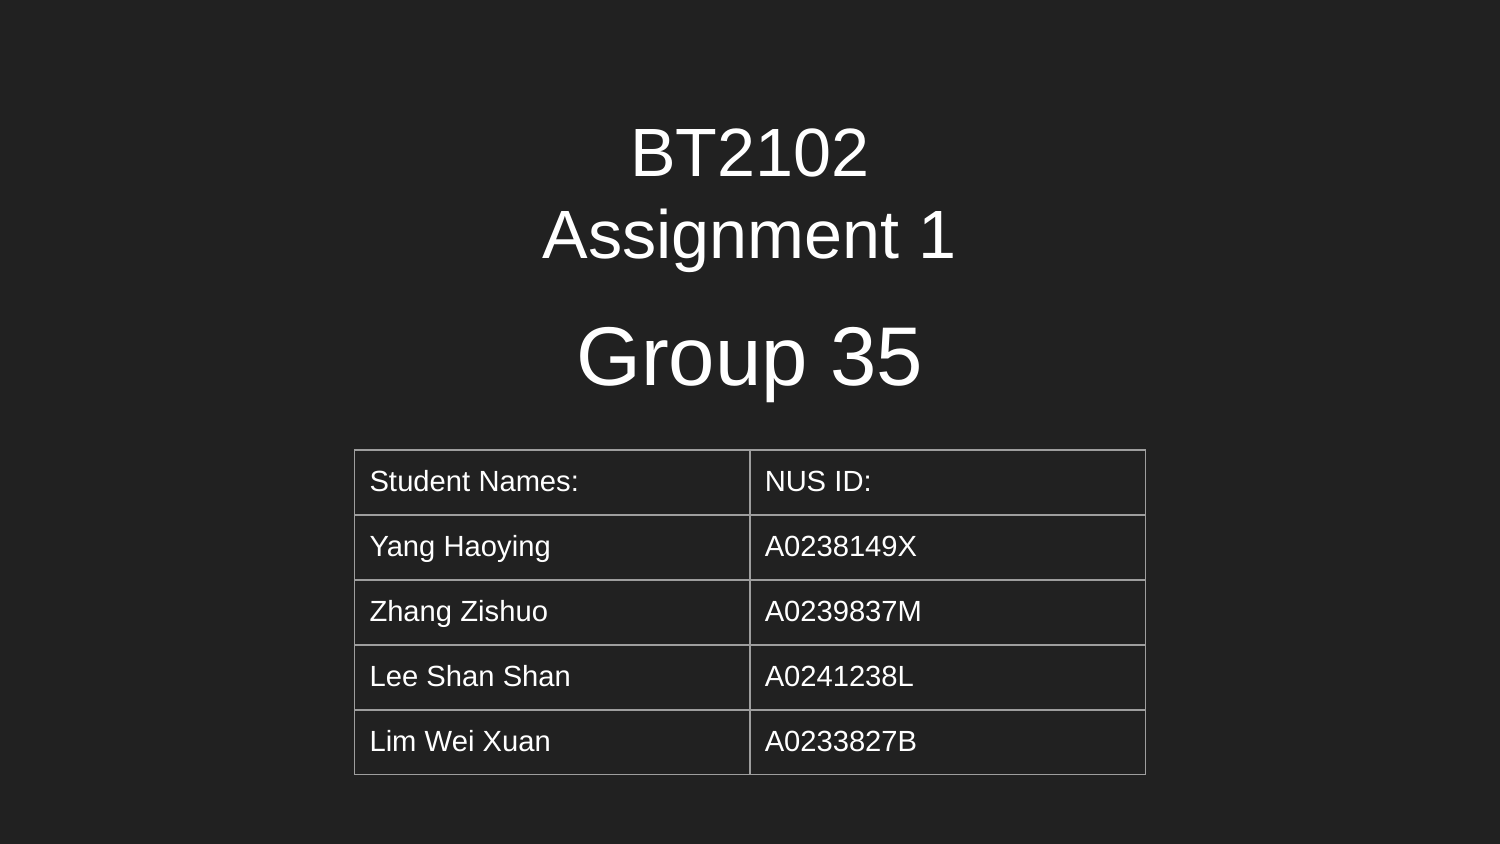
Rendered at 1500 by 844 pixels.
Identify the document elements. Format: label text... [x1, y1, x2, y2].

table_cell Lee Shan Shan [355, 646, 749, 709]
table_header Student Names: [355, 451, 749, 514]
table_cell A0241238L [751, 646, 1145, 709]
table_cell A0233827B [751, 711, 1145, 774]
title BT2102 Assignment 1 [401, 65, 1099, 288]
table_cell A0238149X [751, 516, 1145, 579]
table_cell A0239837M [751, 581, 1145, 644]
table_header NUS ID: [751, 451, 1145, 514]
table_cell Lim Wei Xuan [355, 711, 749, 774]
table_cell Zhang Zishuo [355, 581, 749, 644]
text_box Group 35 [552, 287, 948, 418]
table_cell Yang Haoying [355, 516, 749, 579]
